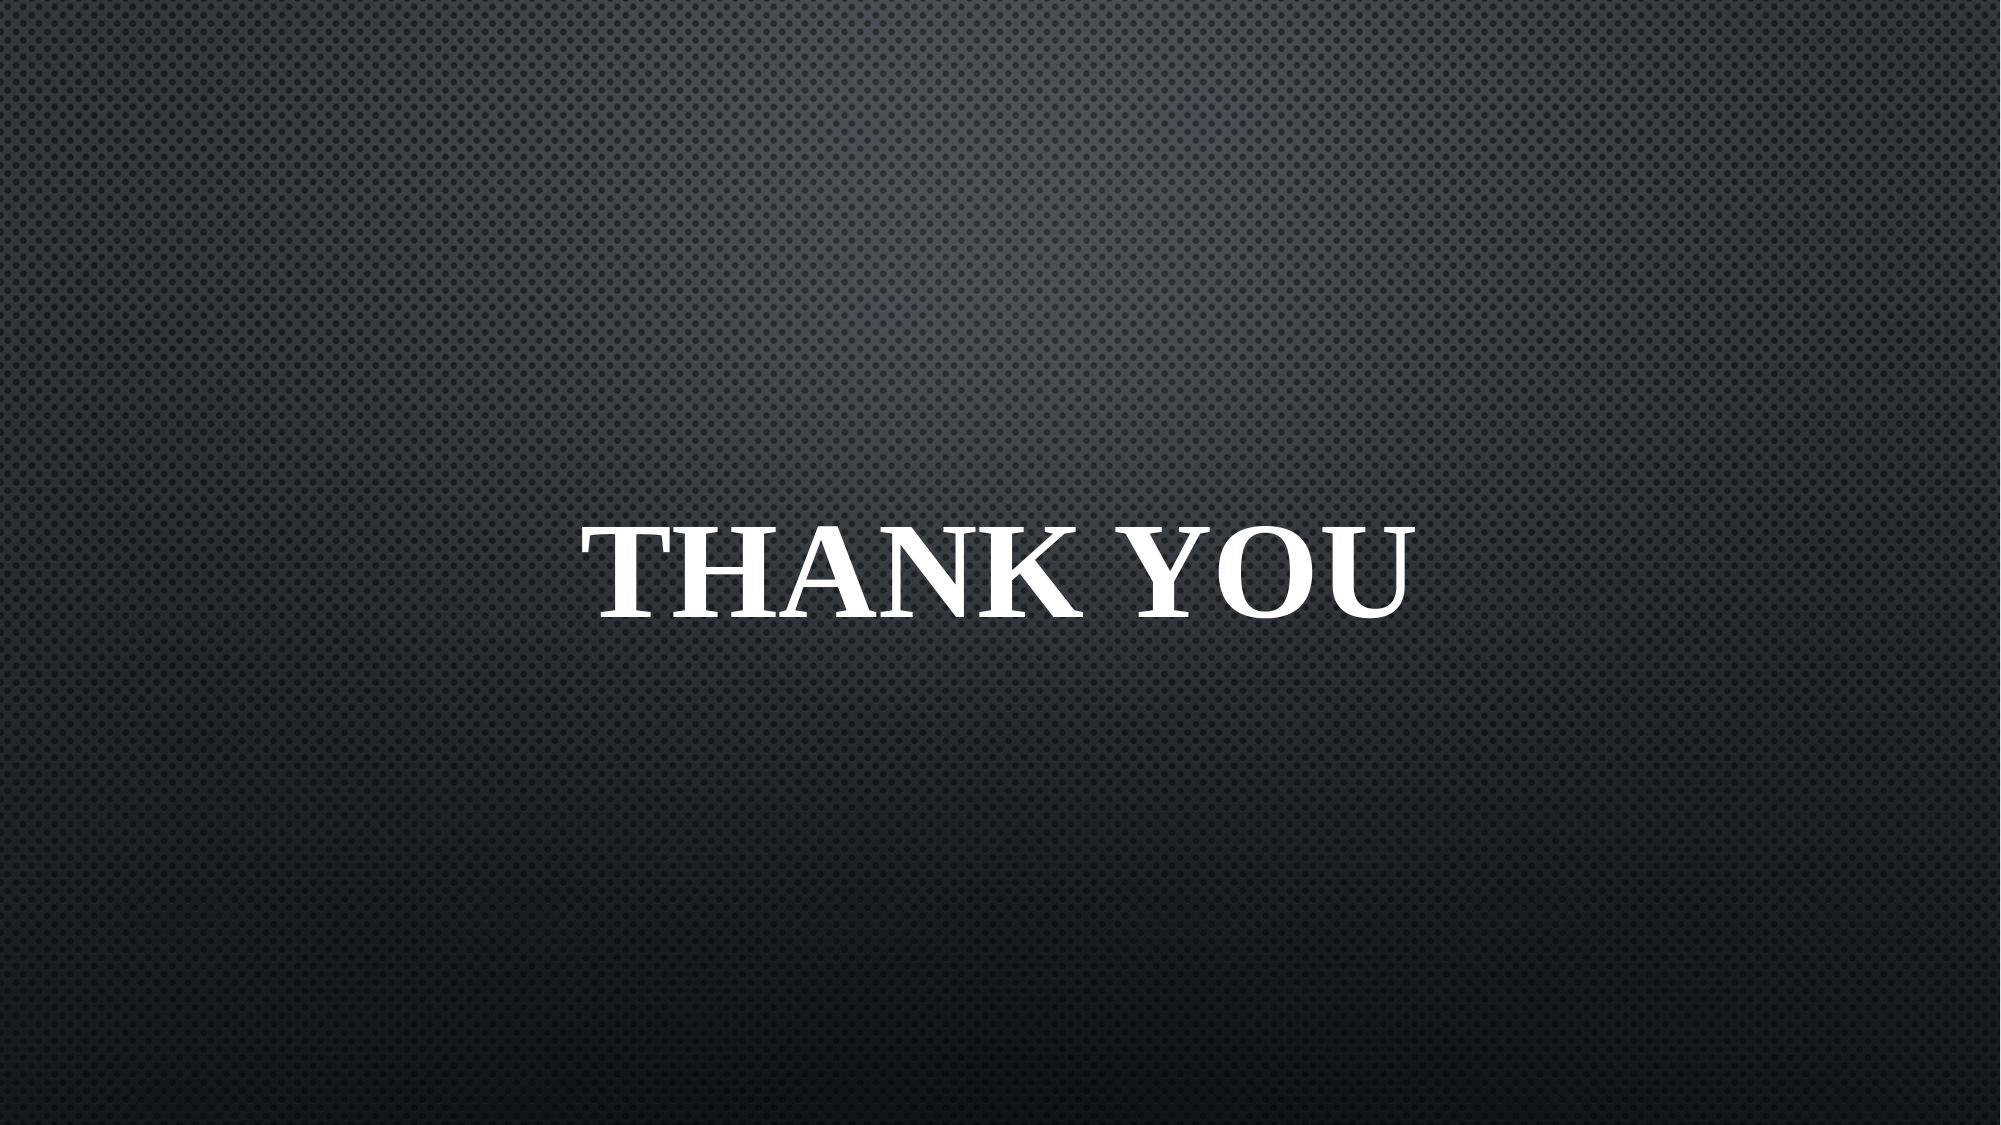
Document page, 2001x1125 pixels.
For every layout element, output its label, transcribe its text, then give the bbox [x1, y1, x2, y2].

title THANK YOU [447, 436, 1552, 689]
